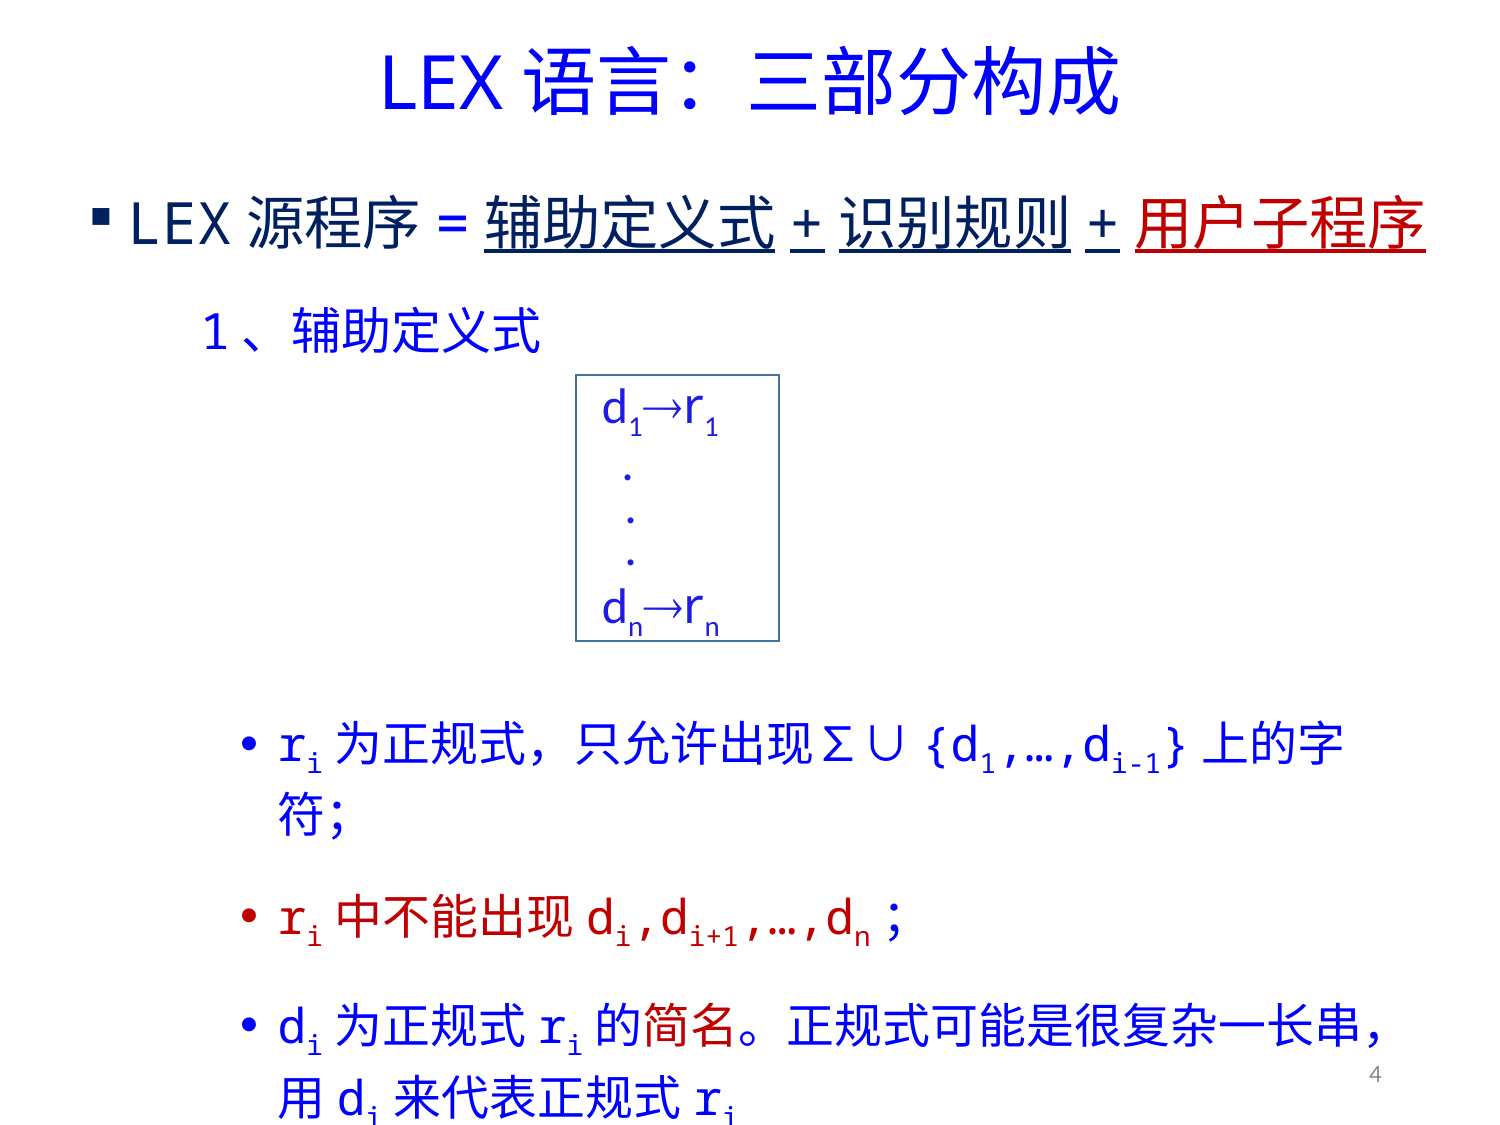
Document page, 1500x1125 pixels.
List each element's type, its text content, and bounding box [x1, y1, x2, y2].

title LEX语言：三部分构成 [102, 11, 1398, 160]
list LEX源程序=辅助定义式+识别规则+用户子程序 1、辅助定义式 ri为正规式，只允许出现∑∪{d1,…,di-1}上的字符； ri中不能出现di,di+1,…,dn； di为正规式ri的简名。正规式可能是很复杂一长串，用di来代表正规式ri [74, 171, 1443, 1060]
text_box d1r1 . . . dnrn [575, 374, 780, 642]
slide_number 4 [1059, 1042, 1397, 1103]
